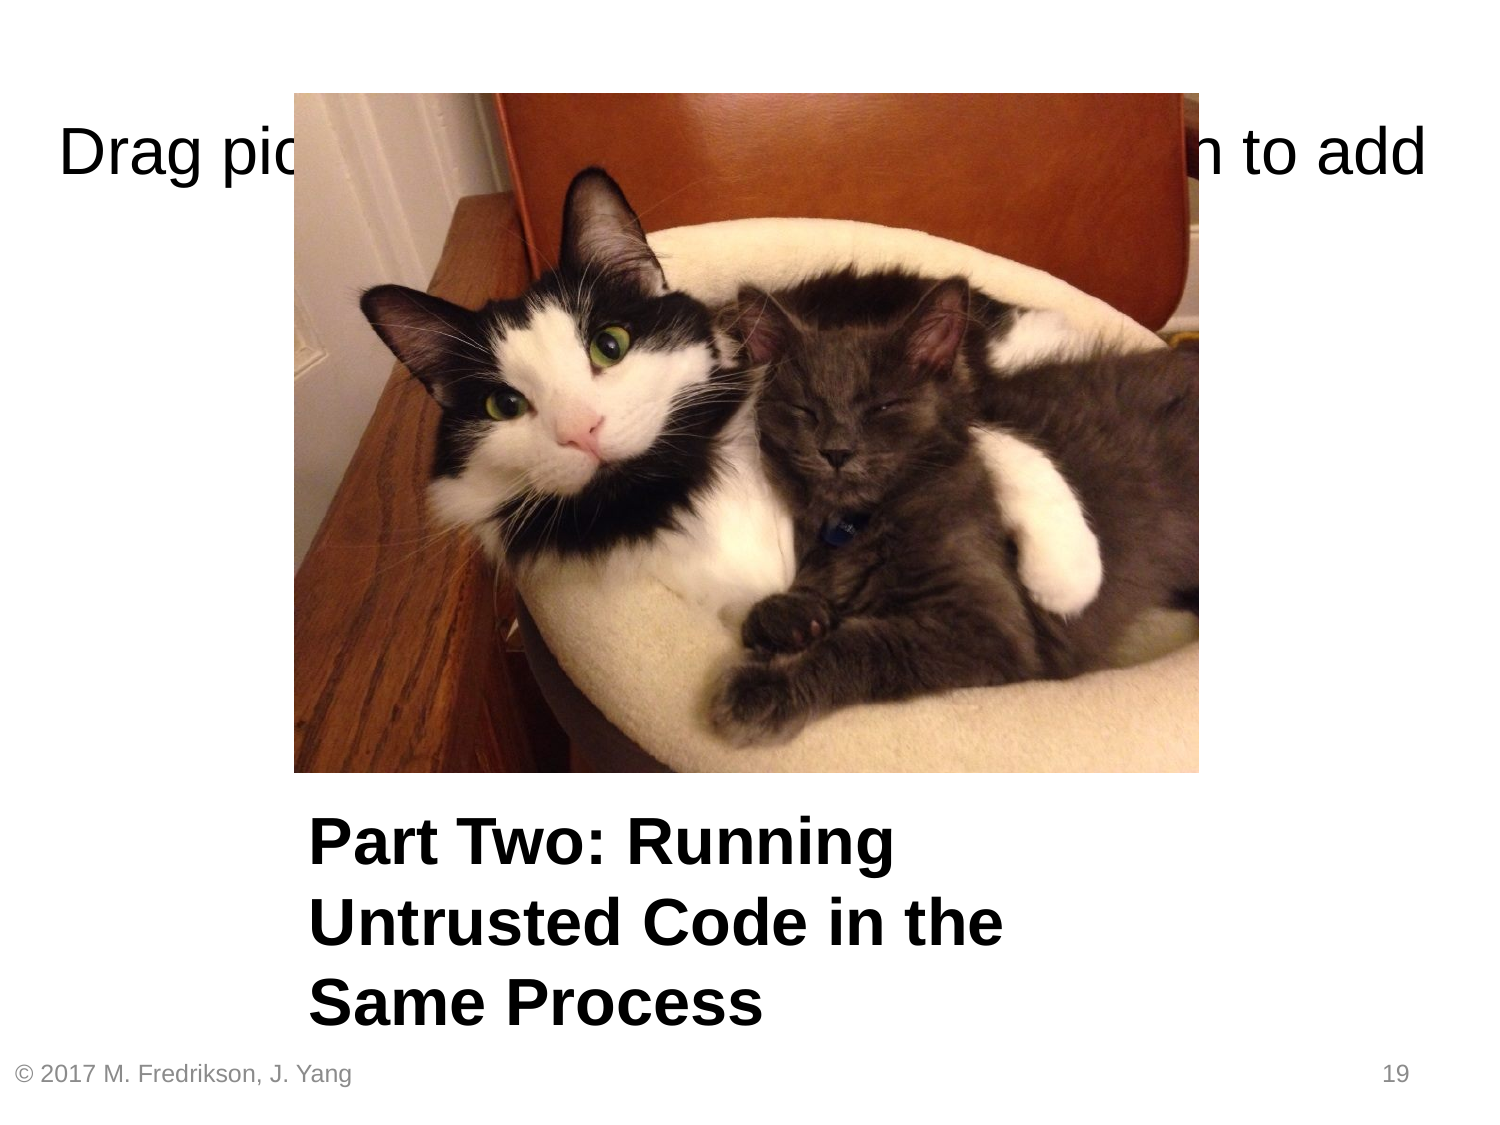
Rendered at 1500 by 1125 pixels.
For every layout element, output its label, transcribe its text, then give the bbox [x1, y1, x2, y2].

picture [293, 93, 1199, 776]
footer © 2017 M. Fredrikson, J. Yang [0, 1042, 475, 1103]
slide_number 18 [1074, 1042, 1425, 1103]
title Part Two: Running Untrusted Code in the Same Process [294, 787, 1194, 1046]
